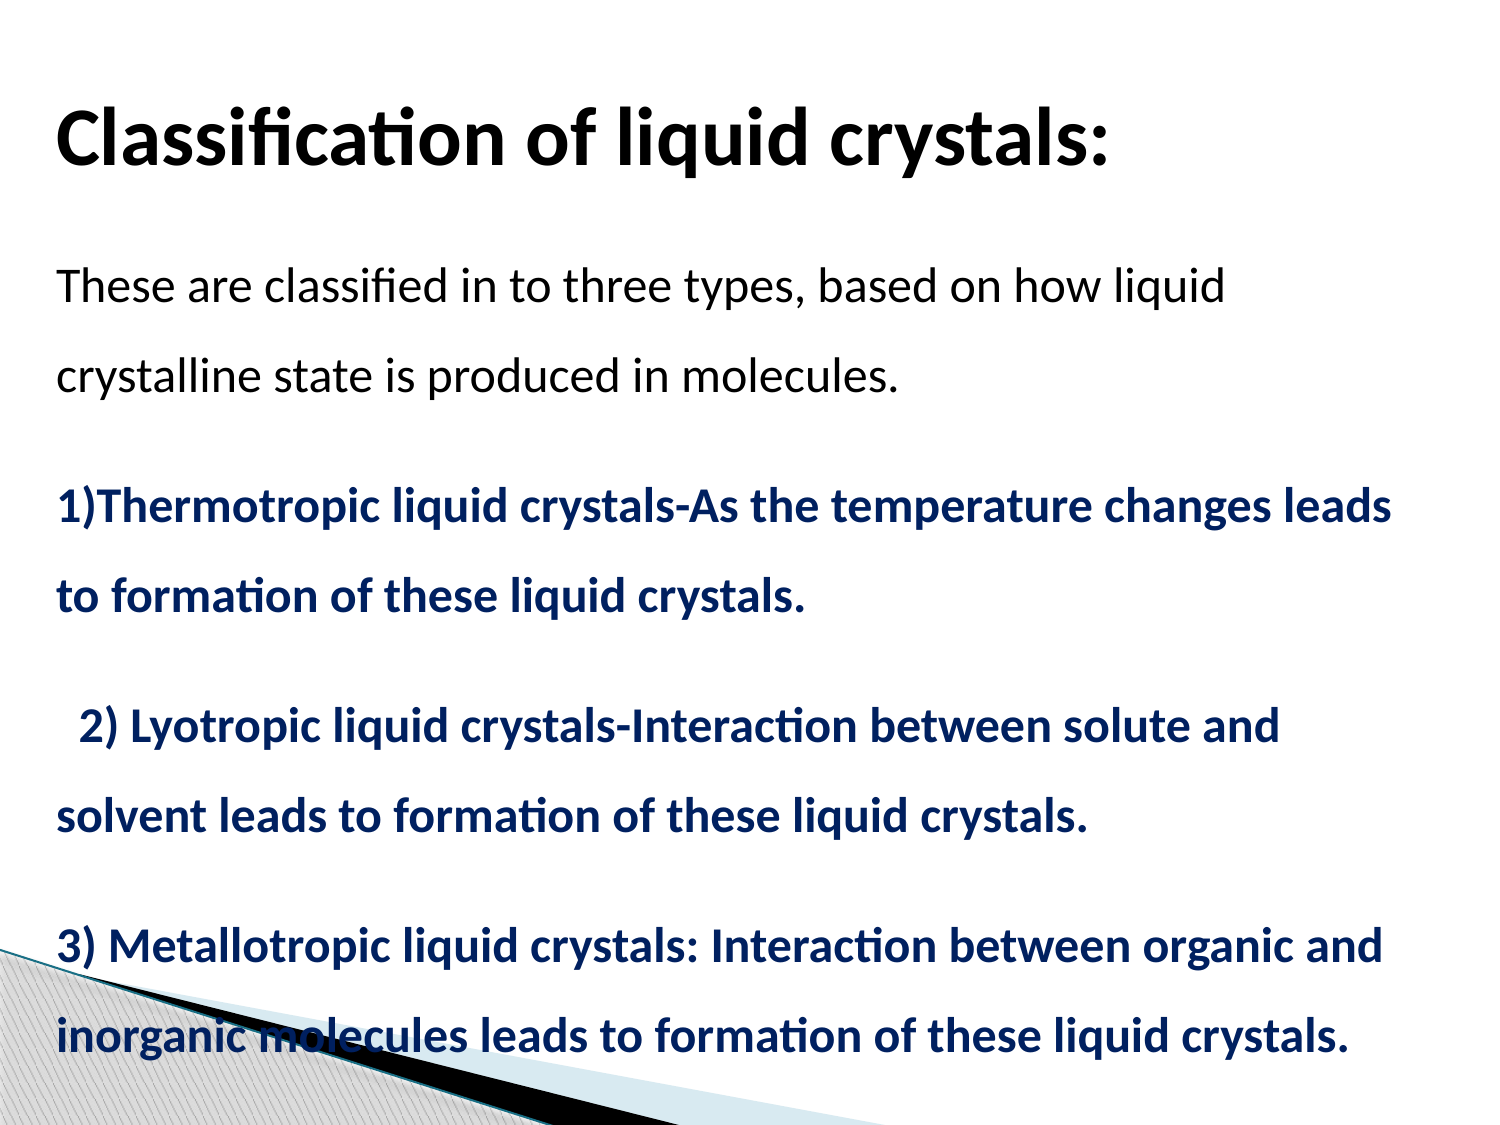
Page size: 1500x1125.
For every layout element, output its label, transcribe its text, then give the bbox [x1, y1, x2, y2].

text_box Classification of liquid crystals: These are classified in to three types, based on how liquid crystalline state is produced in molecules. 1)Thermotropic liquid crystals-As the temperature changes leads to formation of these liquid crystals. 2) Lyotropic liquid crystals-Interaction between solute and solvent leads to formation of these liquid crystals. 3) Metallotropic liquid crystals: Interaction between organic and inorganic molecules leads to formation of these liquid crystals. [41, 24, 1424, 1070]
